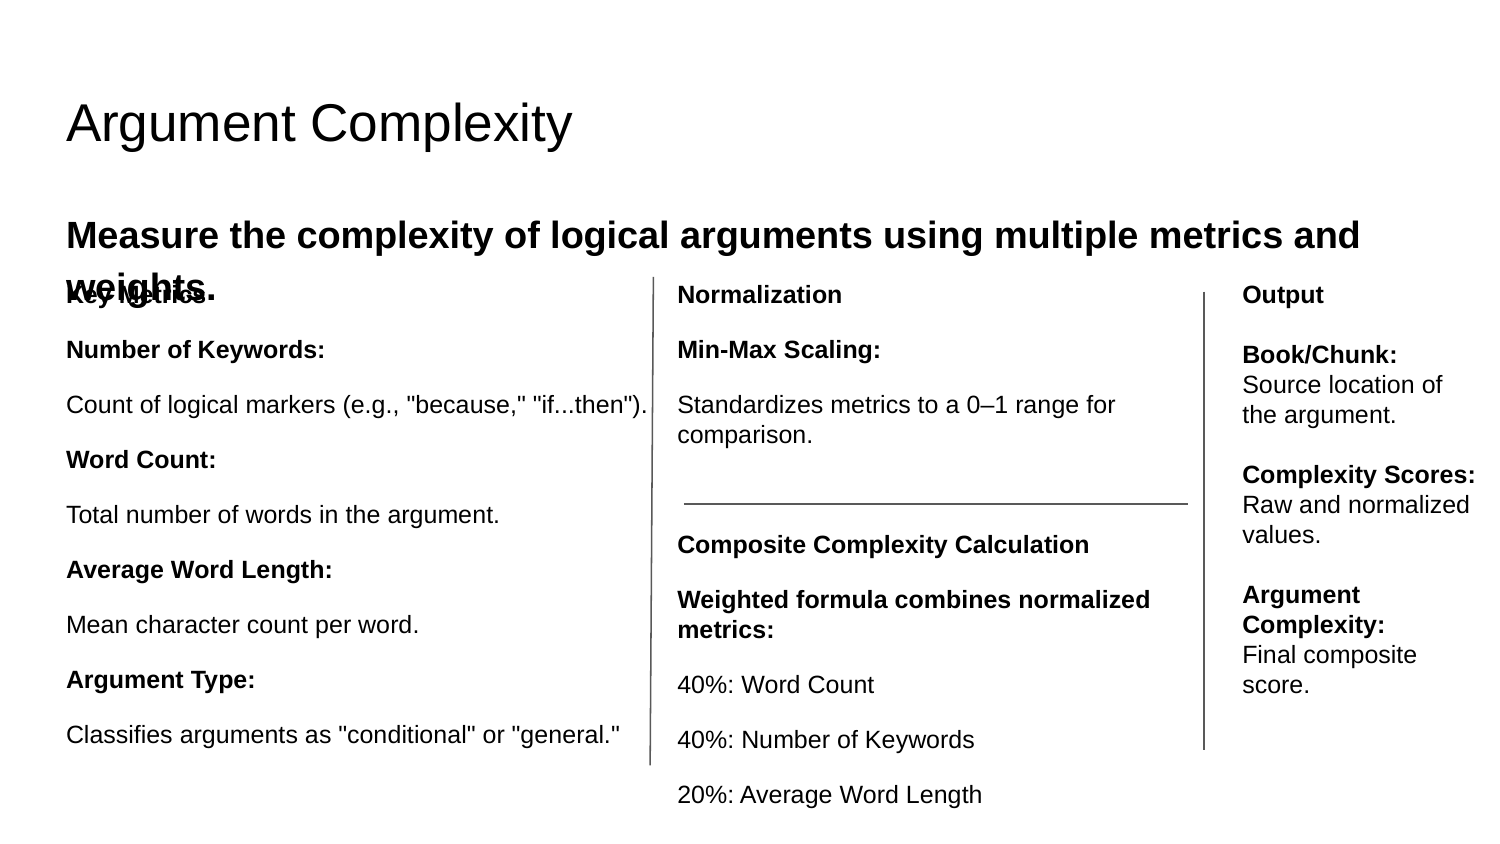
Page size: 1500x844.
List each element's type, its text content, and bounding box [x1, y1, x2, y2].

list Measure the complexity of logical arguments using multiple metrics and weights. [51, 189, 1449, 263]
text_box Normalization Min-Max Scaling: Standardizes metrics to a 0–1 range for comparison. Composite Complexity Calculation Weighted formula combines normalized metrics: 40%: Word Count 40%: Number of Keywords 20%: Average Word Length [662, 263, 1227, 744]
text_box Output Book/Chunk: Source location of the argument. Complexity Scores: Raw and normalized values. Argument Complexity: Final composite score. [1227, 263, 1500, 744]
text_box Key Metrics Number of Keywords: Count of logical markers (e.g., "because," "if...then"). Word Count: Total number of words in the argument. Average Word Length: Mean character count per word. Argument Type: Classifies arguments as "conditional" or "general." [51, 263, 662, 744]
title Argument Complexity [51, 72, 1449, 167]
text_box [649, 276, 654, 766]
